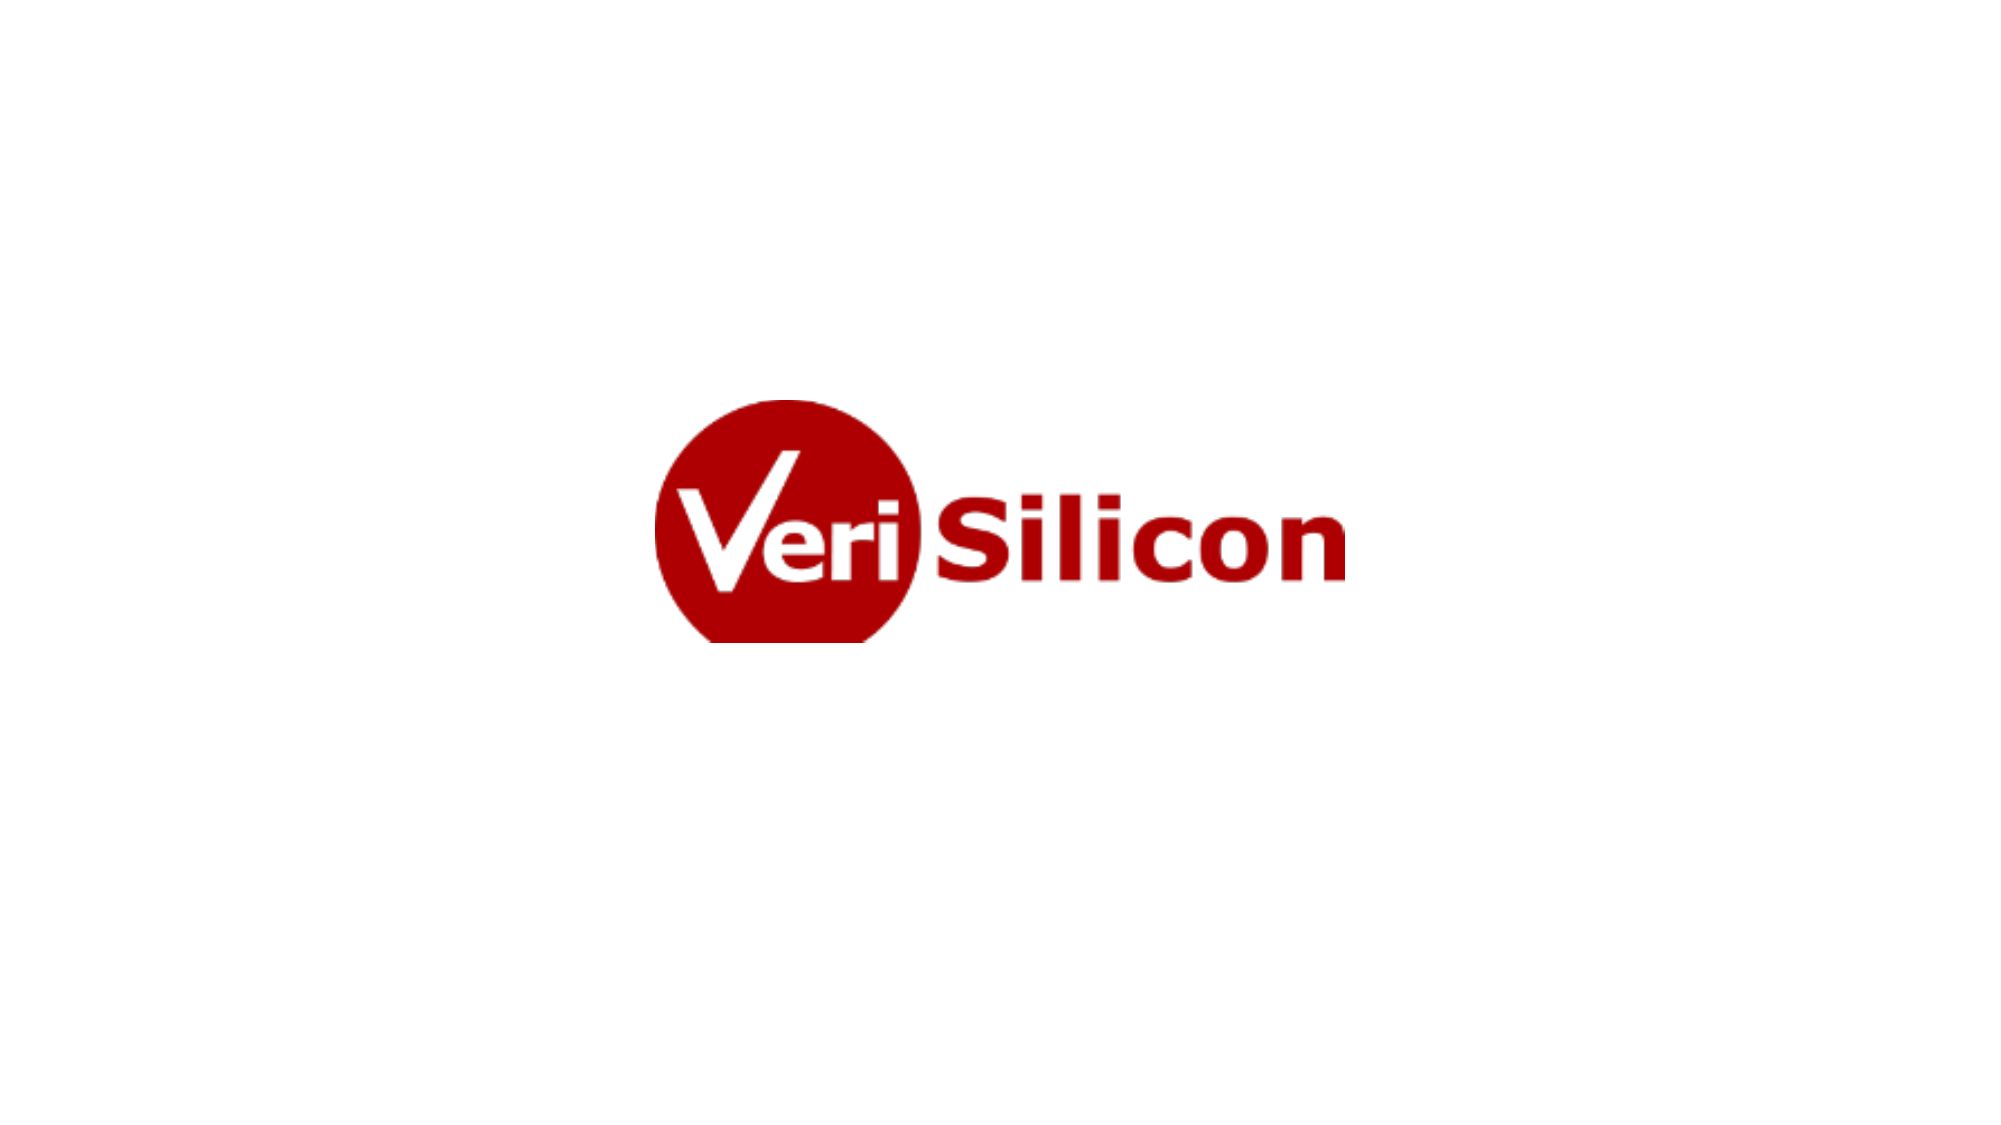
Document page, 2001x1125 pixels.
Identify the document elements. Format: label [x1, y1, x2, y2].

picture [655, 400, 1345, 643]
